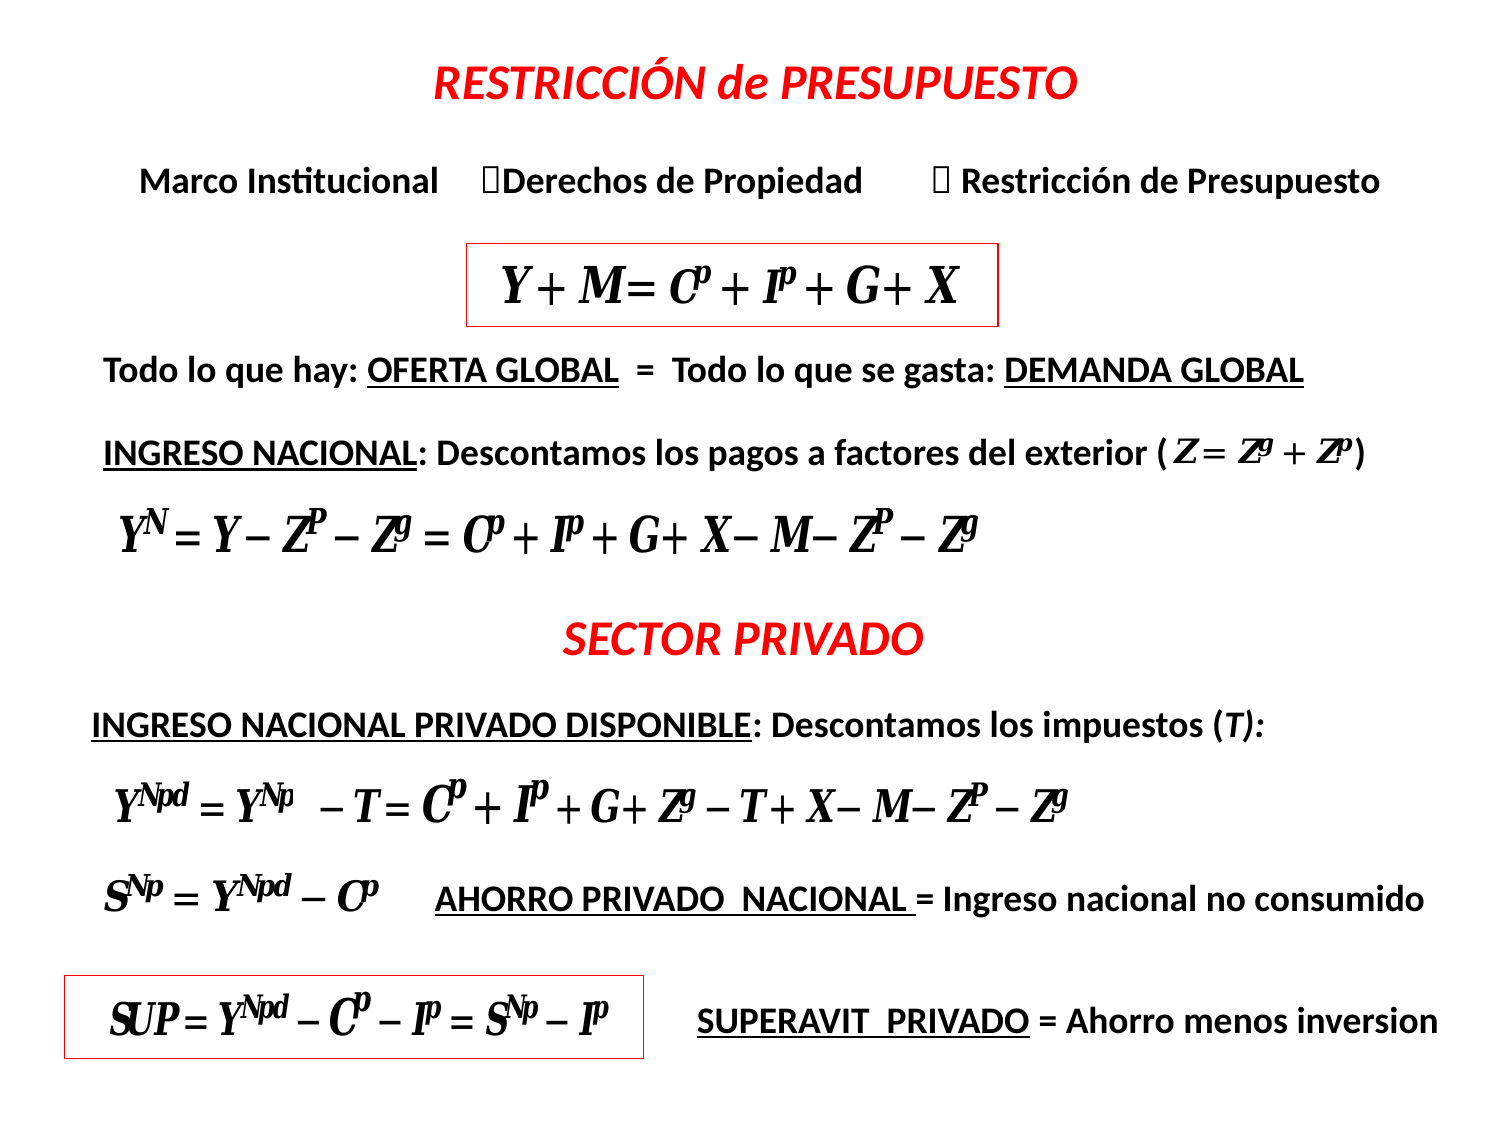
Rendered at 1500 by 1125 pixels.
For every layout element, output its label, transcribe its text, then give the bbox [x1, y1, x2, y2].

text_box [63, 974, 646, 986]
text_box Derechos de Propiedad [464, 148, 879, 209]
text_box  Restricción de Presupuesto [915, 148, 1500, 209]
text_box AHORRO PRIVADO NACIONAL = Ingreso nacional no consumido [761, 866, 1441, 927]
text_box [464, 241, 1000, 253]
picture [52, 503, 1043, 601]
text_box INGRESO NACIONAL PRIVADO DISPONIBLE: Descontamos los impuestos (T): [76, 692, 1400, 753]
text_box SECTOR PRIVADO [549, 597, 1058, 673]
picture [0, 774, 1117, 953]
text_box RESTRICCIÓN de PRESUPUESTO [419, 42, 1235, 118]
picture [229, 255, 1220, 350]
picture [773, 432, 1500, 499]
text_box Marco Institucional [123, 148, 464, 209]
text_box SUPERAVIT PRIVADO = Ahorro menos inversion [876, 988, 1455, 1048]
text_box INGRESO NACIONAL: Descontamos los pagos a factores del exterior ( ) [88, 420, 1388, 481]
text_box Todo lo que hay: OFERTA GLOBAL = Todo lo que se gasta: DEMANDA GLOBAL [88, 338, 1412, 398]
picture [0, 987, 874, 1083]
